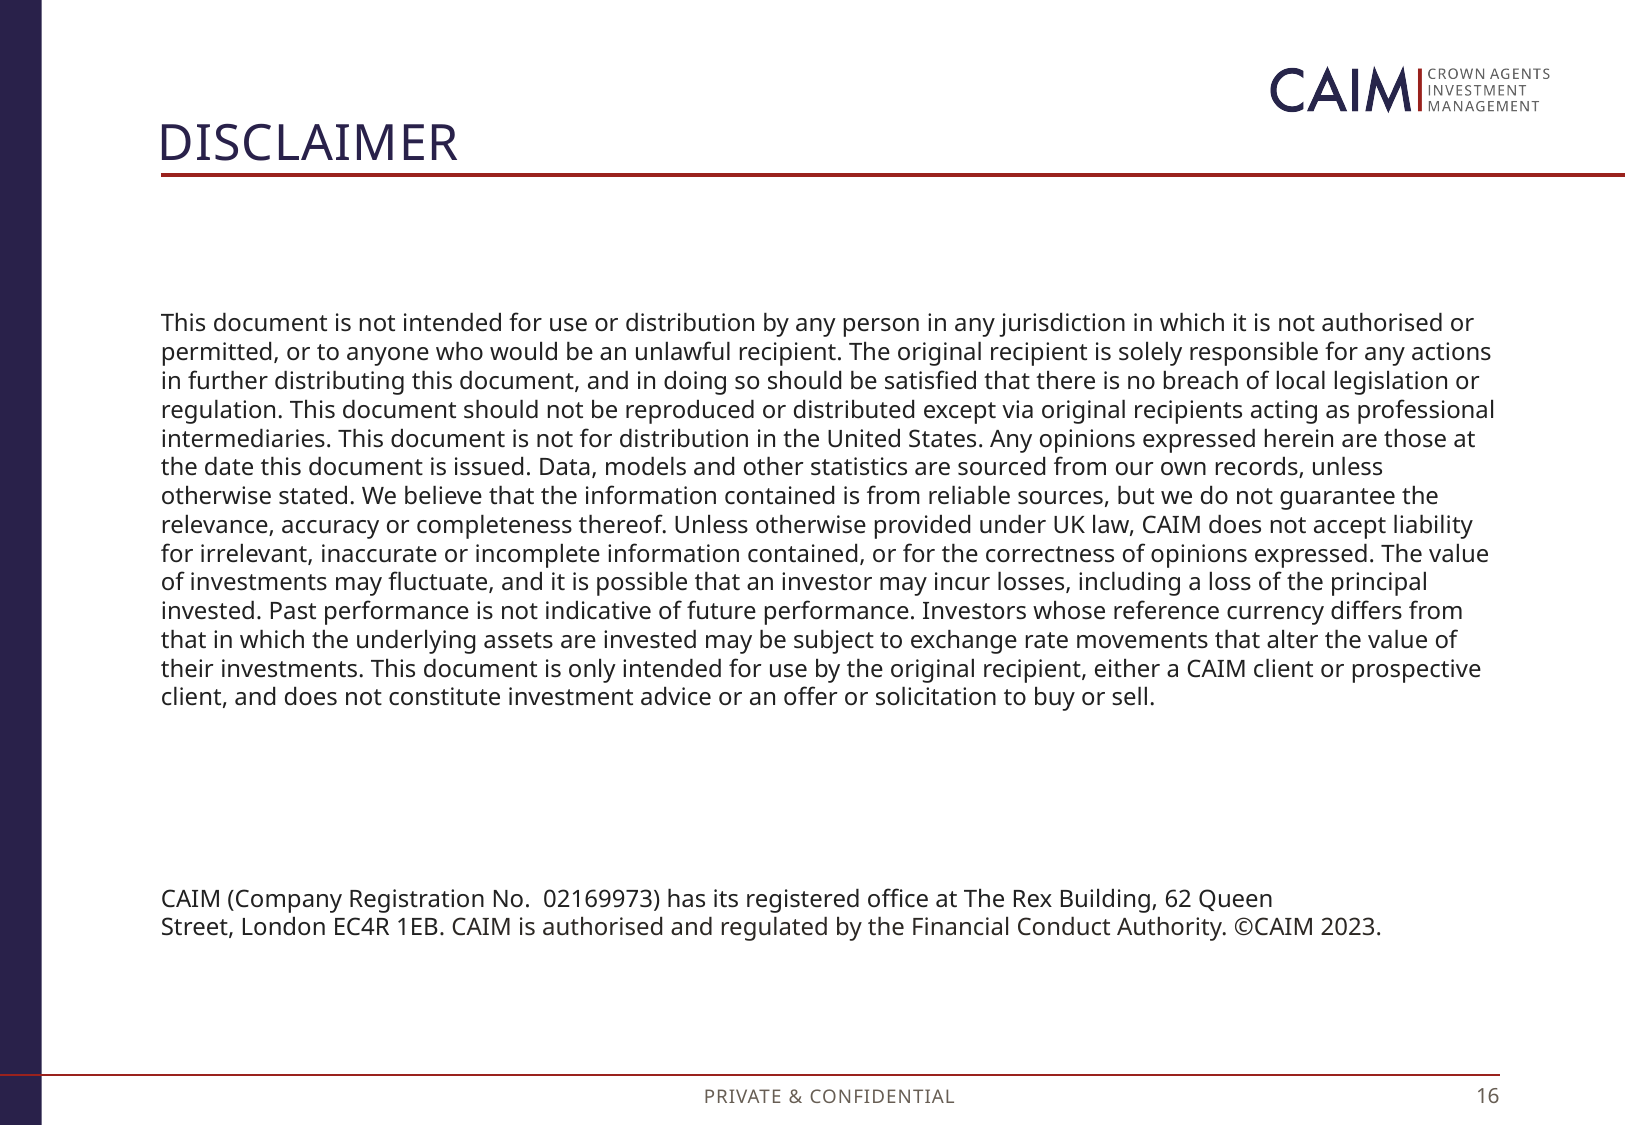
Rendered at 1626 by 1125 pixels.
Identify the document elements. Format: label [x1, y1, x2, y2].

picture [1253, 61, 1555, 128]
